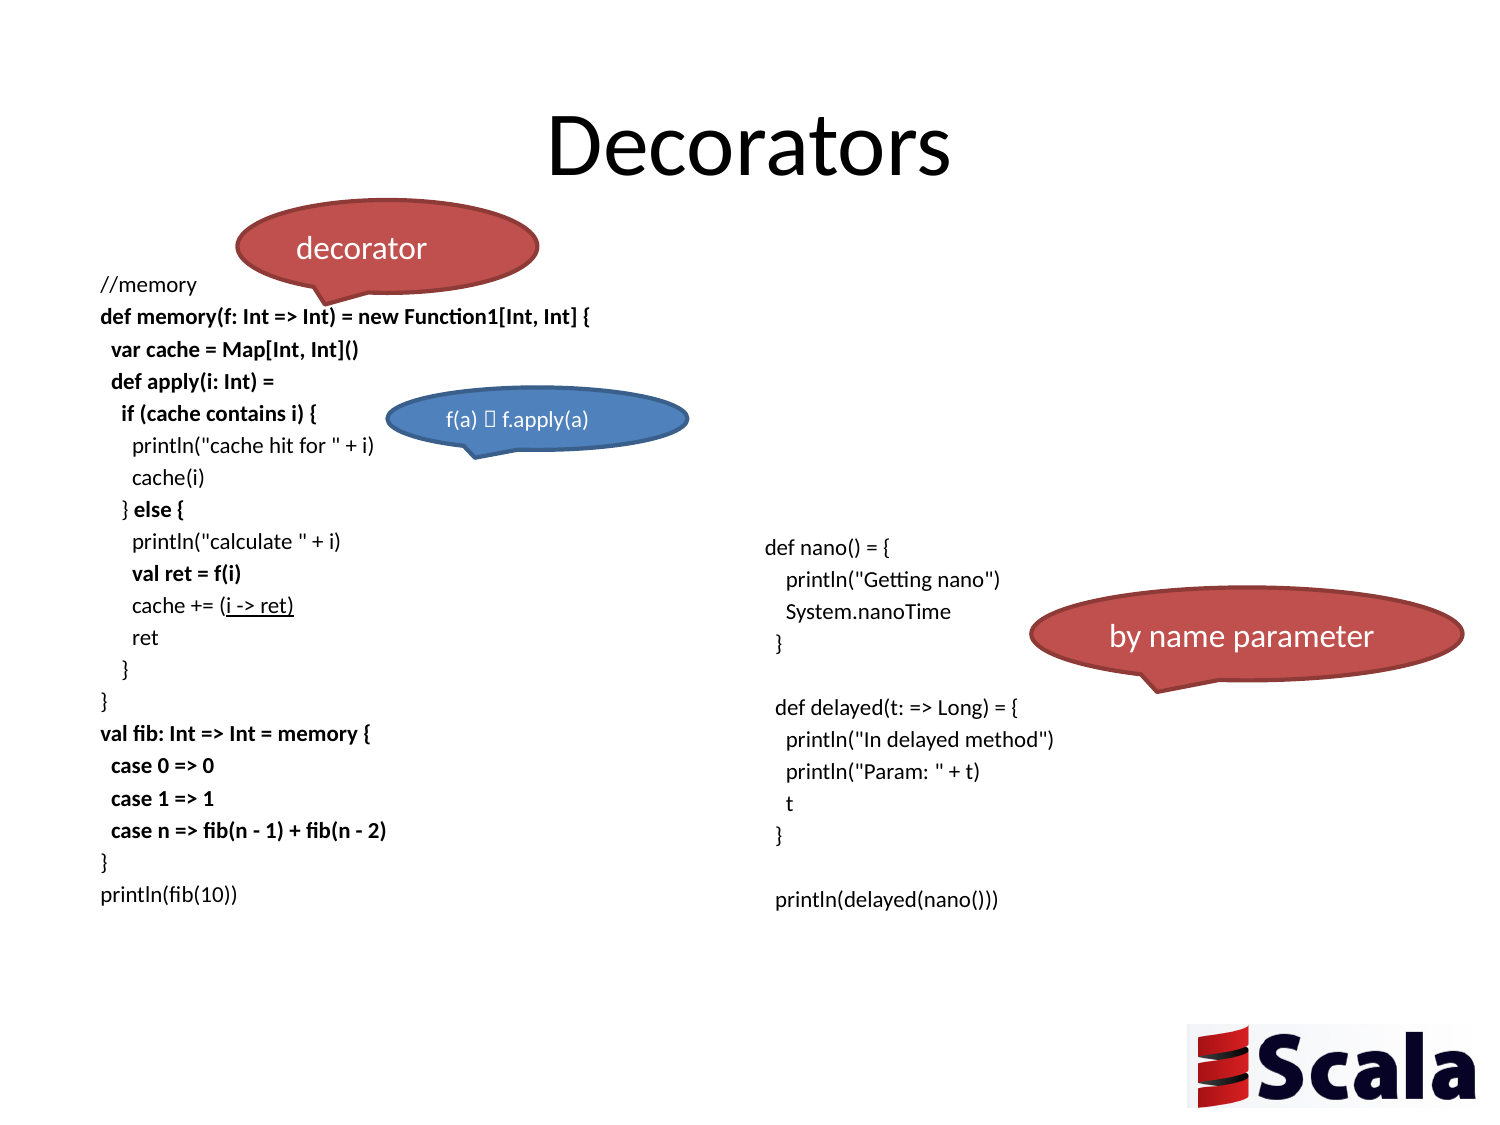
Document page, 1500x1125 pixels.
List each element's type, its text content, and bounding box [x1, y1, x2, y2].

text_box f(a)  f.apply(a) [385, 385, 690, 460]
picture [1187, 1024, 1481, 1108]
text_box def nano() = { println("Getting nano") System.nanoTime } def delayed(t: => Long) = { println("In delayed method") println("Param: " + t) t } println(delayed(nano())) [750, 524, 1313, 920]
title Decorators [75, 45, 1425, 233]
list //memory def memory(f: Int => Int) = new Function1[Int, Int] { var cache = Map[Int, Int]() def apply(i: Int) = if (cache contains i) { println("cache hit for " + i) cache(i) } else { println("calculate " + i) val ret = f(i) cache += (i -> ret) ret } } val fib: Int => Int = memory { case 0 => 0 case 1 => 1 case n => fib(n - 1) + fib(n - 2) } println(fib(10)) [75, 262, 1425, 1005]
text_box by name parameter [1029, 585, 1465, 695]
text_box decorator [235, 197, 540, 307]
